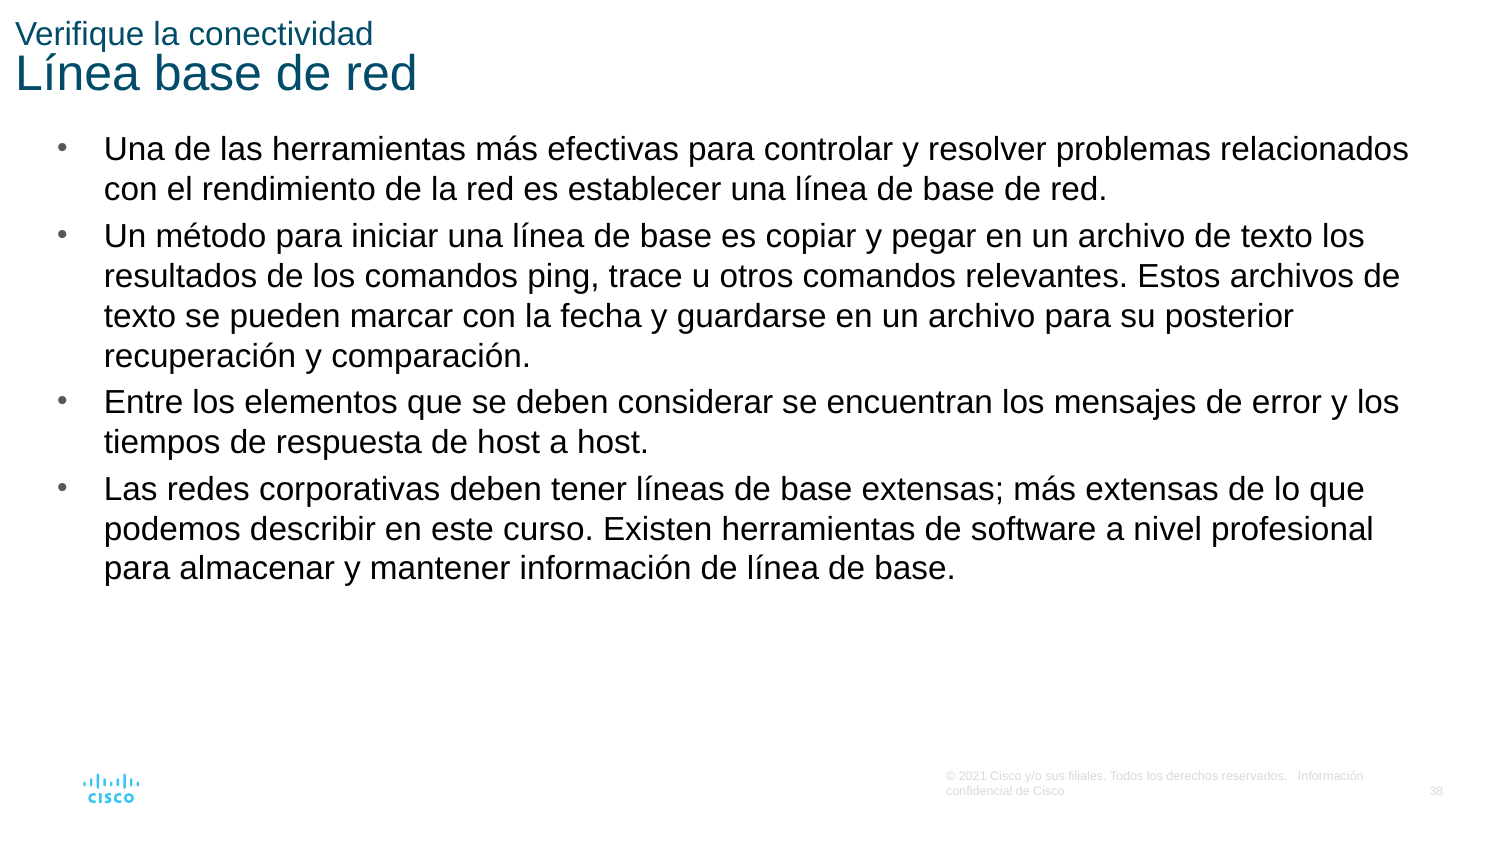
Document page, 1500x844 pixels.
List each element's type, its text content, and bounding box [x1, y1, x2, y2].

list Una de las herramientas más efectivas para controlar y resolver problemas relacionados con el rendimiento de la red es establecer una línea de base de red. Un método para iniciar una línea de base es copiar y pegar en un archivo de texto los resultados de los comandos ping, trace u otros comandos relevantes. Estos archivos de texto se pueden marcar con la fecha y guardarse en un archivo para su posterior recuperación y comparación. Entre los elementos que se deben considerar se encuentran los mensajes de error y los tiempos de respuesta de host a host. Las redes corporativas deben tener líneas de base extensas; más extensas de lo que podemos describir en este curso. Existen herramientas de software a nivel profesional para almacenar y mantener información de línea de base. [42, 120, 1437, 726]
title Verifique la conectividad Línea base de red [0, 0, 1369, 121]
